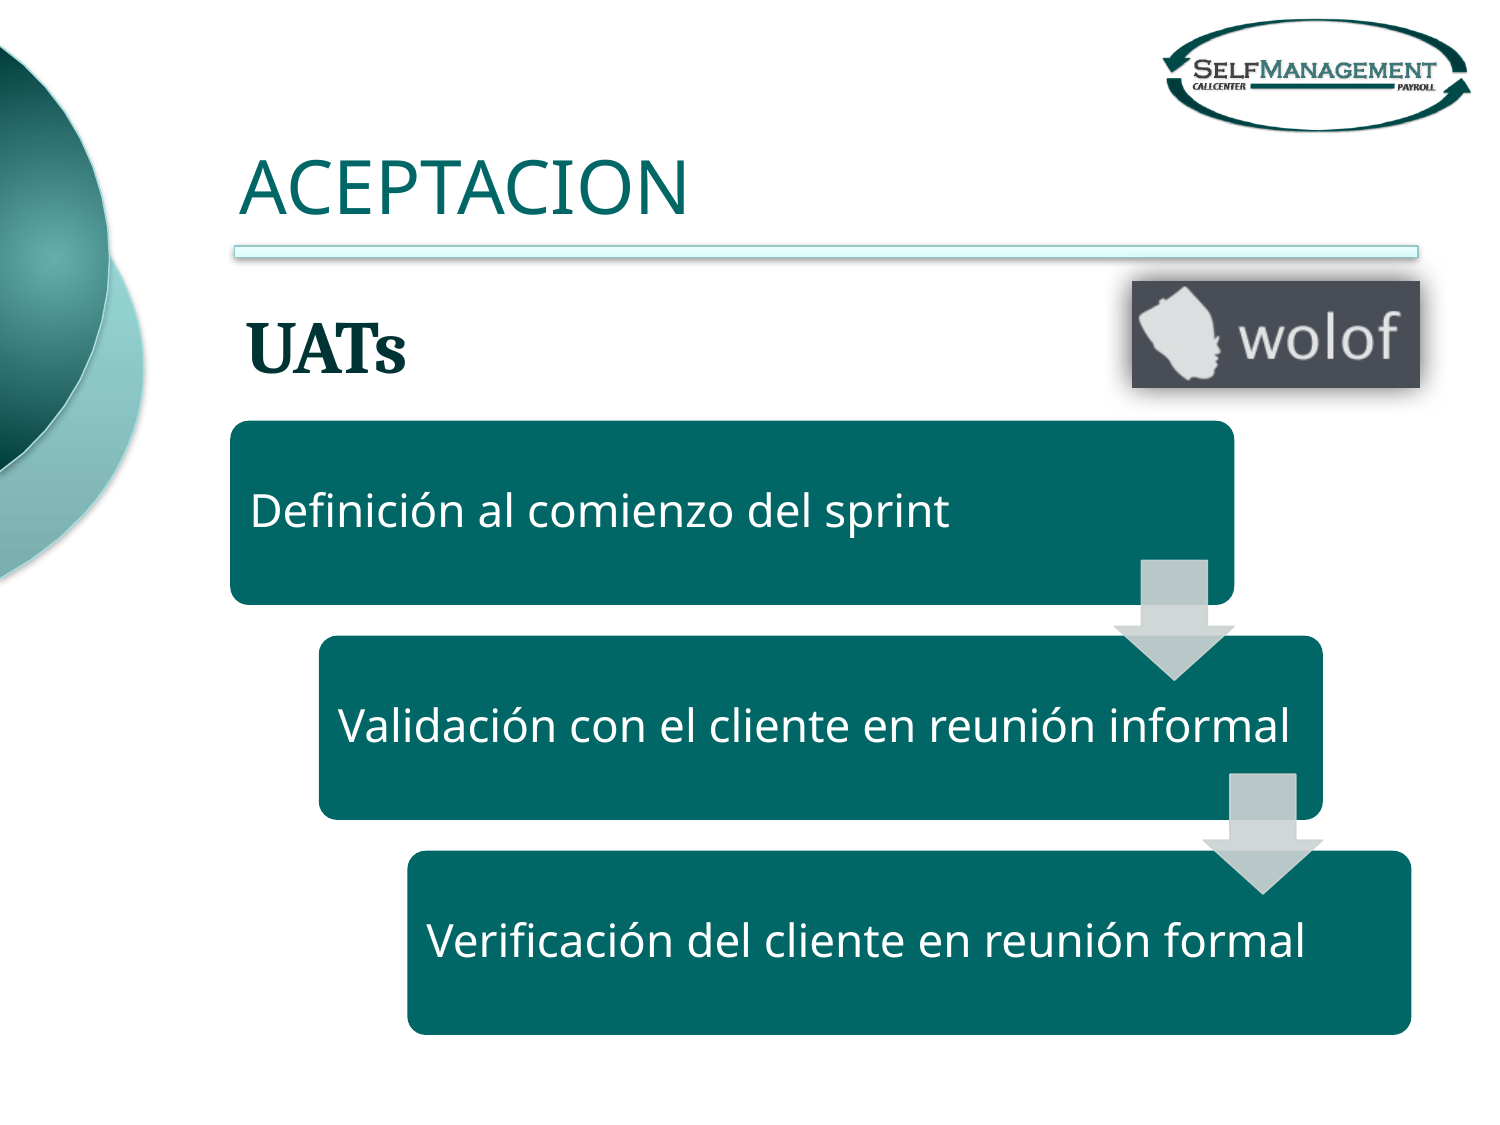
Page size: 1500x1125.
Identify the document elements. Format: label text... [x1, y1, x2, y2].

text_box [229, 420, 1412, 1036]
picture [1160, 17, 1478, 135]
picture [1132, 281, 1421, 388]
text_box UATs [230, 290, 1110, 374]
title ACEPTACION [224, 49, 1466, 238]
